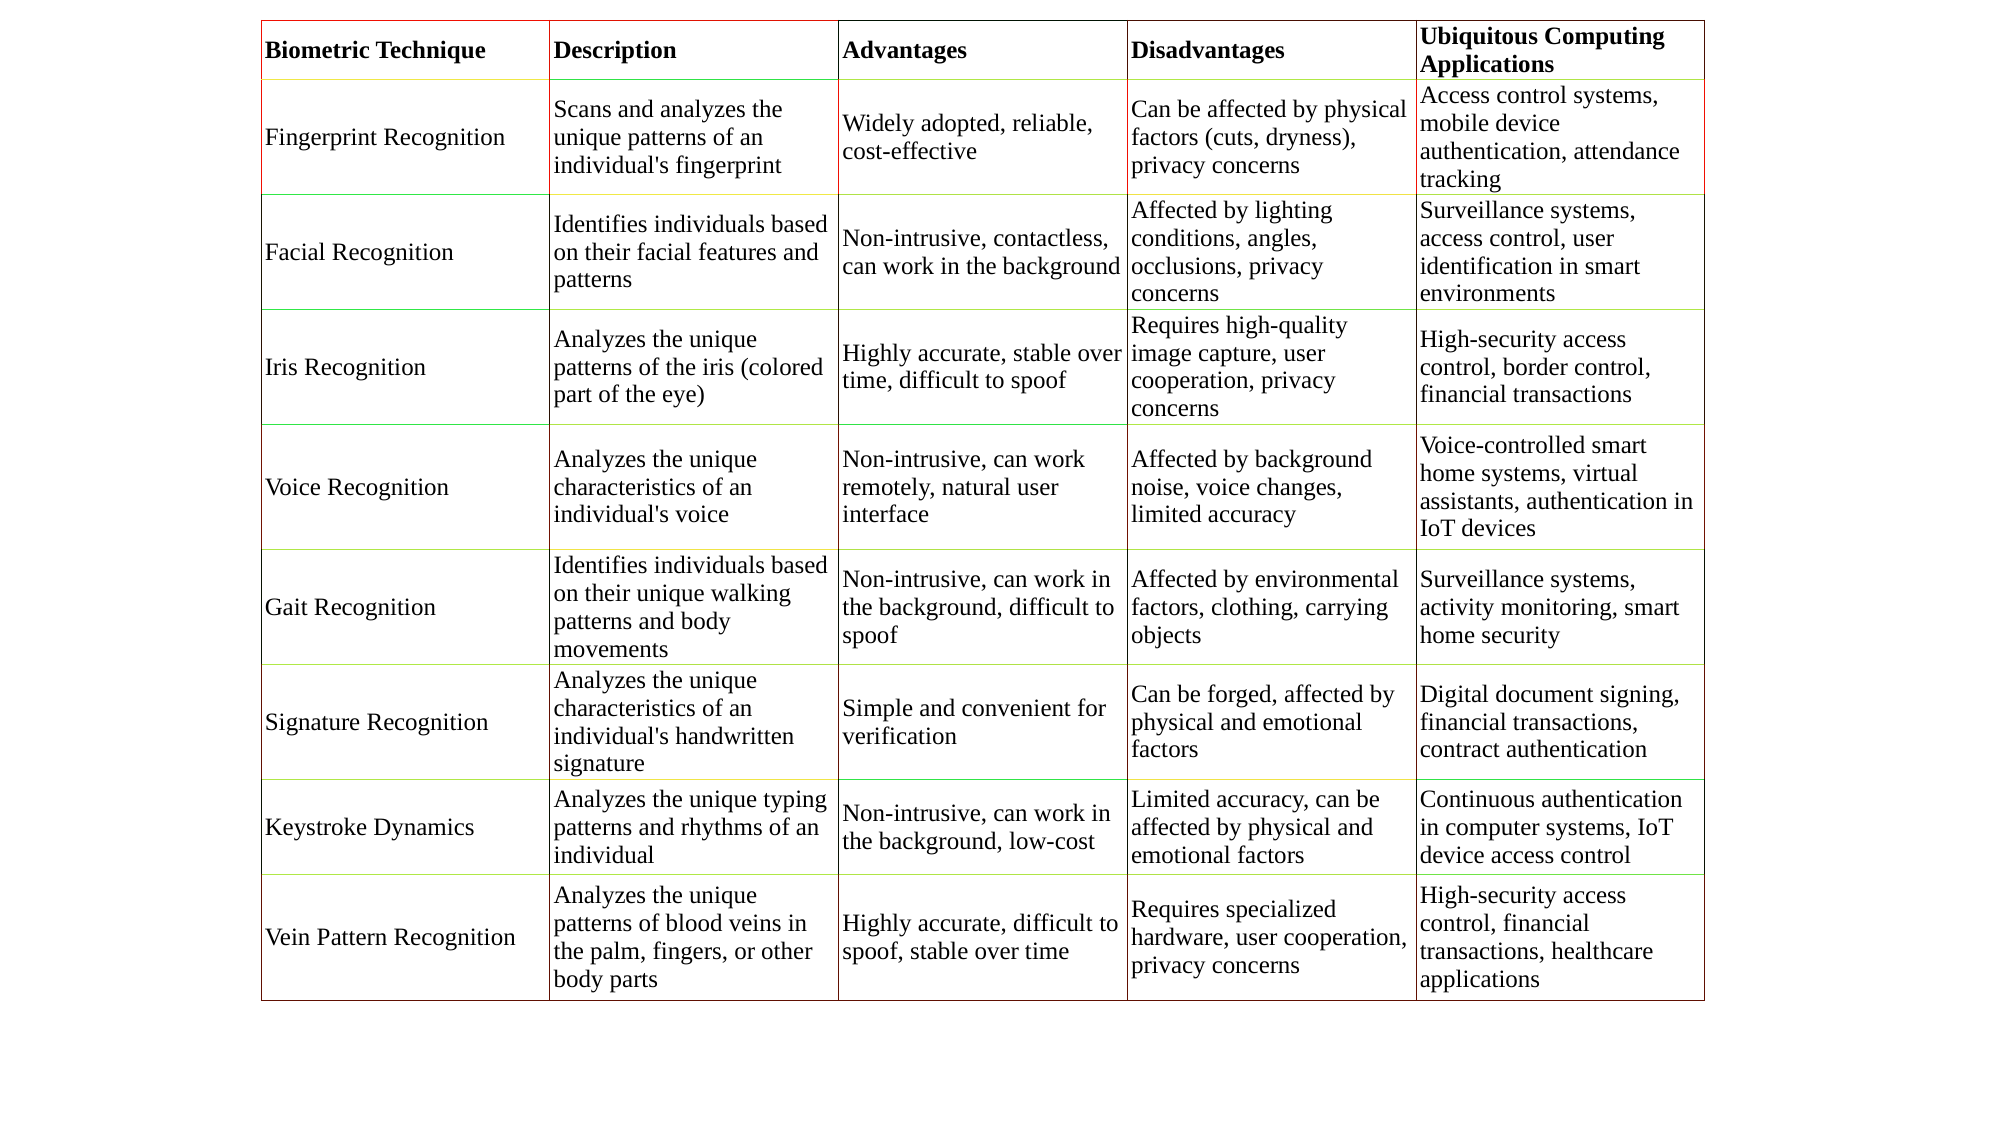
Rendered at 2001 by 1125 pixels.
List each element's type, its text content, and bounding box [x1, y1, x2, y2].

table_cell Affected by lighting conditions, angles, occlusions, privacy concerns [1128, 195, 1416, 309]
table_cell Limited accuracy, can be affected by physical and emotional factors [1128, 780, 1416, 874]
table_cell Vein Pattern Recognition [262, 875, 549, 1000]
table_cell Analyzes the unique typing patterns and rhythms of an individual [550, 780, 838, 874]
table_cell Non-intrusive, can work in the background, difficult to spoof [839, 550, 1127, 664]
table_cell Can be forged, affected by physical and emotional factors [1128, 665, 1416, 779]
table_cell Digital document signing, financial transactions, contract authentication [1417, 665, 1704, 779]
table_cell Analyzes the unique characteristics of an individual's voice [550, 425, 838, 549]
table_cell Highly accurate, stable over time, difficult to spoof [839, 310, 1127, 424]
table_cell High-security access control, border control, financial transactions [1417, 310, 1704, 424]
table_cell Gait Recognition [262, 550, 549, 664]
table_cell Analyzes the unique patterns of blood veins in the palm, fingers, or other body parts [550, 875, 838, 1000]
table_cell Non-intrusive, can work remotely, natural user interface [839, 425, 1127, 549]
table_cell Widely adopted, reliable, cost-effective [839, 80, 1127, 194]
table_cell Identifies individuals based on their facial features and patterns [550, 195, 838, 309]
table_header Disadvantages [1128, 21, 1416, 79]
table_cell Facial Recognition [262, 195, 549, 309]
table_header Advantages [839, 21, 1127, 79]
table_cell Surveillance systems, activity monitoring, smart home security [1417, 550, 1704, 664]
table_cell Affected by background noise, voice changes, limited accuracy [1128, 425, 1416, 549]
table_cell Access control systems, mobile device authentication, attendance tracking [1417, 80, 1704, 194]
table_header Biometric Technique [262, 21, 549, 79]
table_cell Surveillance systems, access control, user identification in smart environments [1417, 195, 1704, 309]
table_cell Fingerprint Recognition [262, 80, 549, 194]
table_cell Non-intrusive, contactless, can work in the background [839, 195, 1127, 309]
table_cell Voice Recognition [262, 425, 549, 549]
table_cell Simple and convenient for verification [839, 665, 1127, 779]
table_cell Can be affected by physical factors (cuts, dryness), privacy concerns [1128, 80, 1416, 194]
table_cell Keystroke Dynamics [262, 780, 549, 874]
table_cell Voice-controlled smart home systems, virtual assistants, authentication in IoT devices [1417, 425, 1704, 549]
table_cell Continuous authentication in computer systems, IoT device access control [1417, 780, 1704, 874]
table_cell Requires high-quality image capture, user cooperation, privacy concerns [1128, 310, 1416, 424]
table_cell Affected by environmental factors, clothing, carrying objects [1128, 550, 1416, 664]
table_cell Requires specialized hardware, user cooperation, privacy concerns [1128, 875, 1416, 1000]
table_cell Analyzes the unique patterns of the iris (colored part of the eye) [550, 310, 838, 424]
table_header Description [550, 21, 838, 79]
table_header Ubiquitous Computing Applications [1417, 21, 1704, 79]
table_cell Highly accurate, difficult to spoof, stable over time [839, 875, 1127, 1000]
table_cell Analyzes the unique characteristics of an individual's handwritten signature [550, 665, 838, 779]
table_cell Scans and analyzes the unique patterns of an individual's fingerprint [550, 80, 838, 194]
table_cell High-security access control, financial transactions, healthcare applications [1417, 875, 1704, 1000]
table_cell Signature Recognition [262, 665, 549, 779]
table_cell Non-intrusive, can work in the background, low-cost [839, 780, 1127, 874]
table_cell Iris Recognition [262, 310, 549, 424]
table_cell Identifies individuals based on their unique walking patterns and body movements [550, 550, 838, 664]
